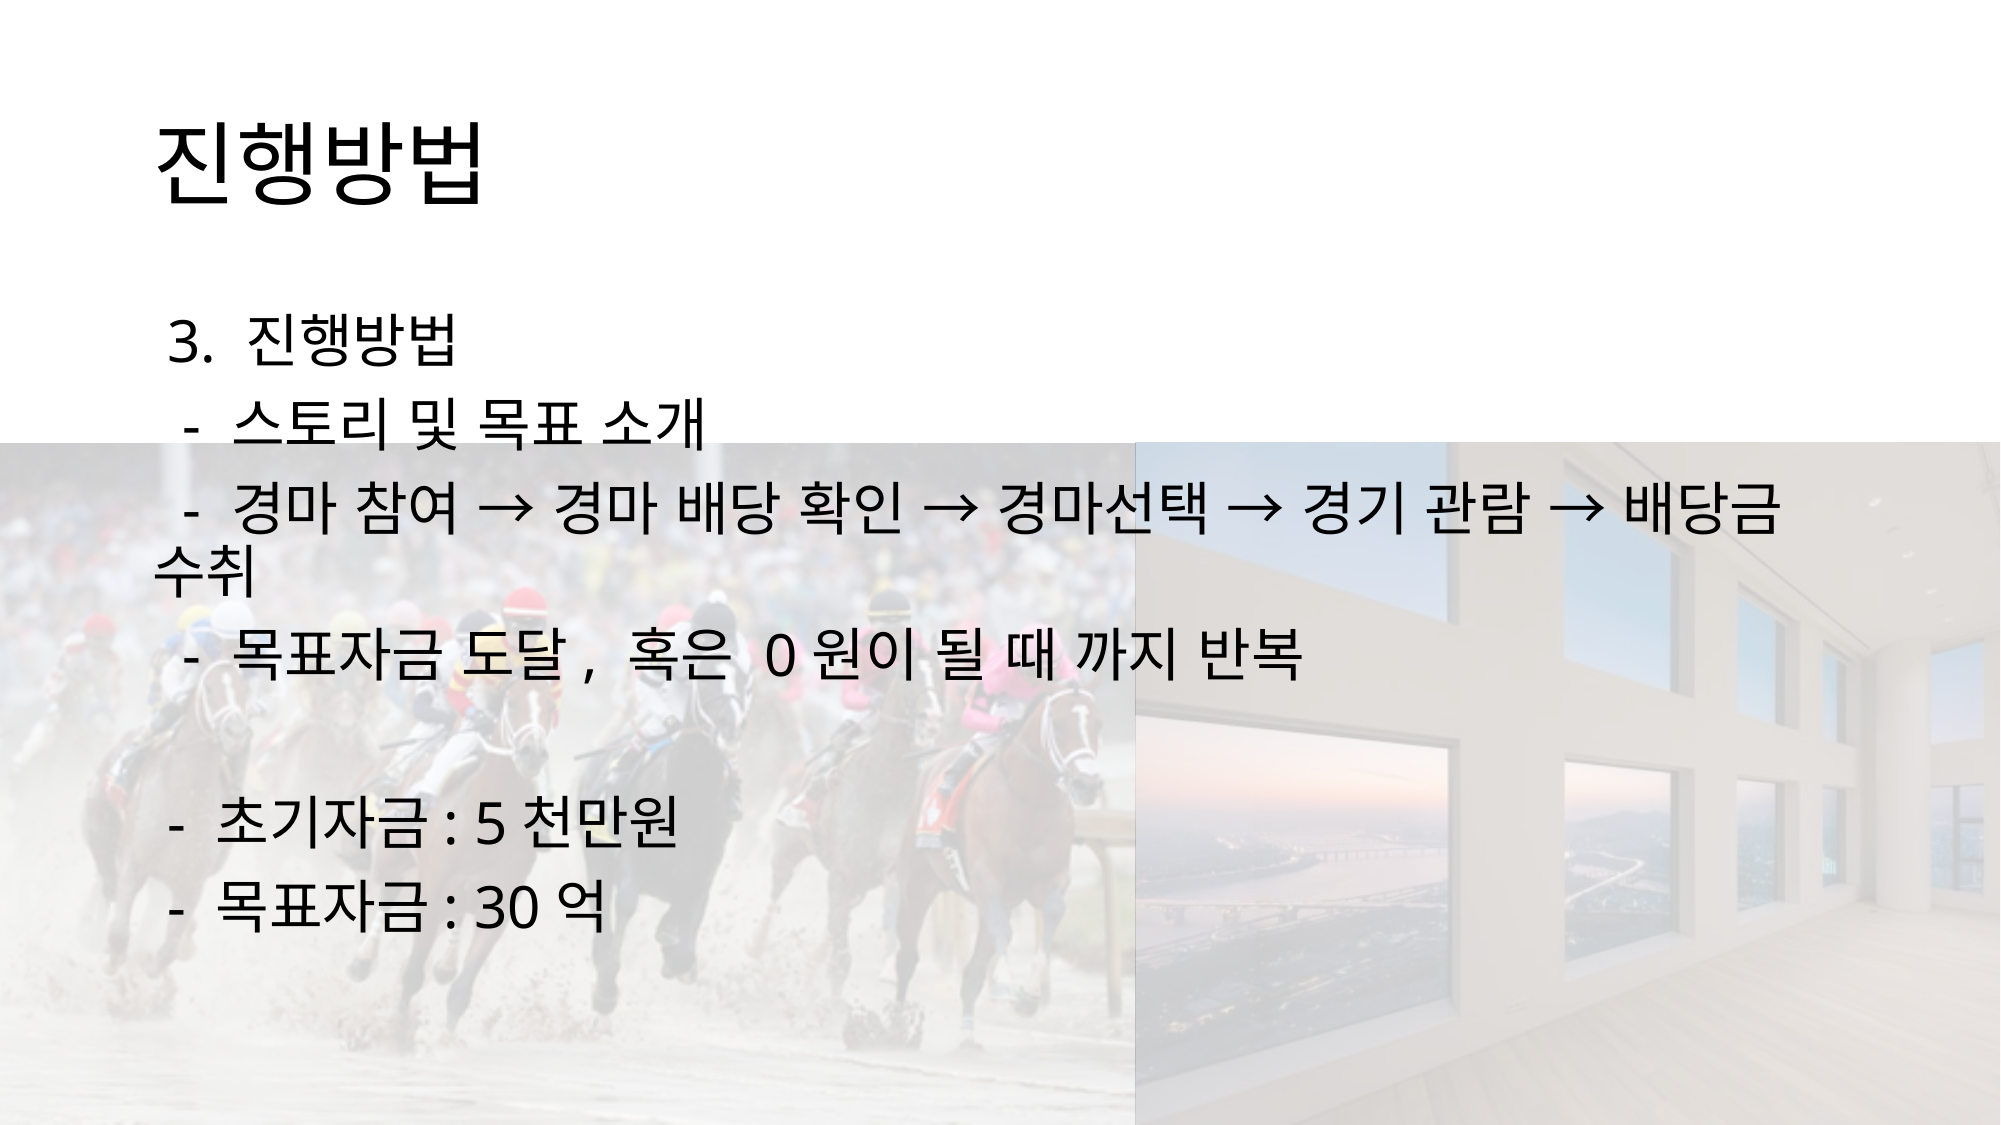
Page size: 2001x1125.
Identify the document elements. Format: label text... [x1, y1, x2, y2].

list 3. 진행방법 - 스토리 및 목표 소개 - 경마 참여 → 경마 배당 확인 → 경마선택 → 경기 관람 → 배당금 수취 - 목표자금 도달, 혹은 0원이 될 때 까지 반복 - 초기자금: 5천만원 - 목표자금: 30억 [137, 304, 1863, 1019]
title 진행방법 [137, 59, 1863, 278]
